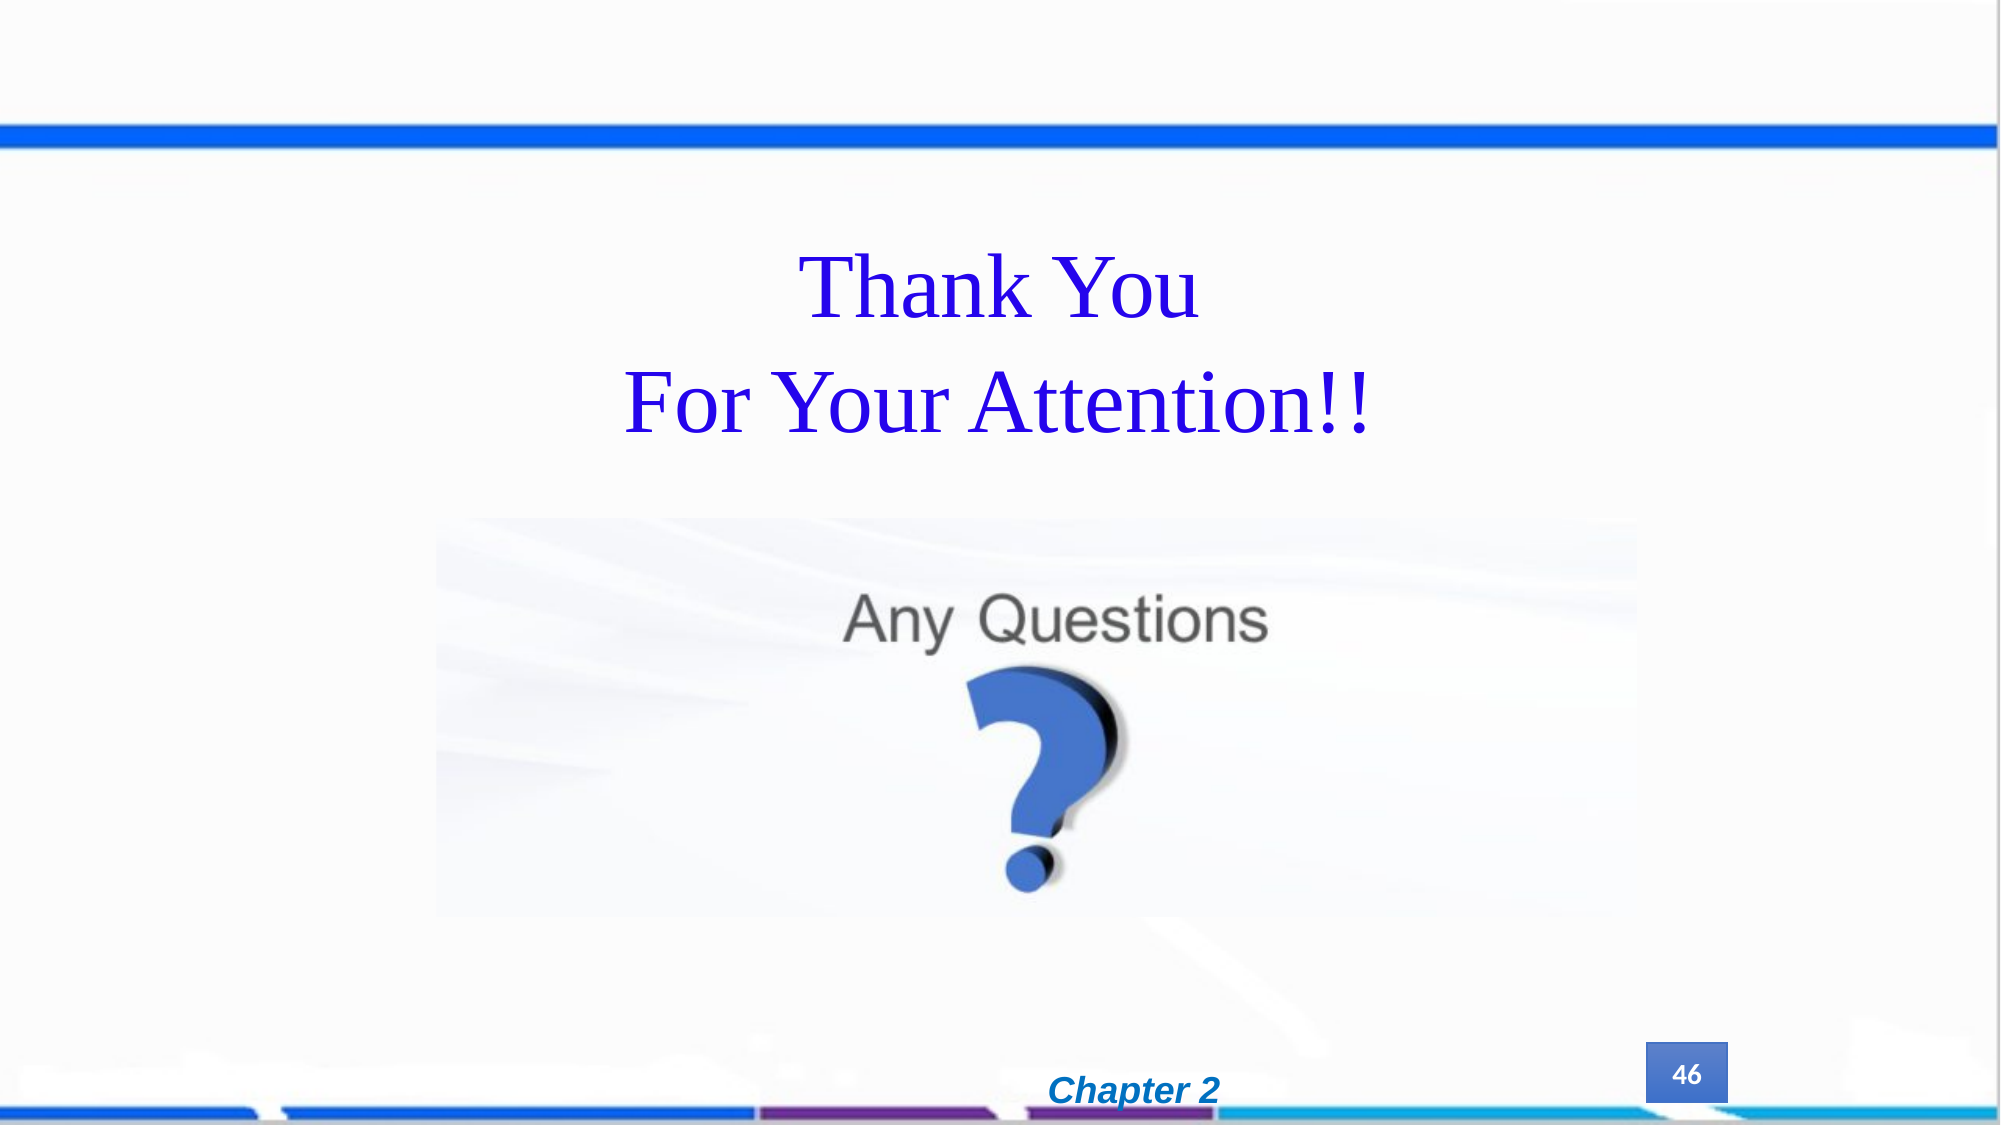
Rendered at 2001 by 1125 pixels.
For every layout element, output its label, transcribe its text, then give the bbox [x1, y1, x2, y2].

picture [0, 0, 2001, 1125]
list Thank You For Your Attention!! [284, 231, 1716, 488]
footer Chapter 2 [884, 1058, 1385, 1119]
slide_number 46 [1646, 1042, 1728, 1103]
